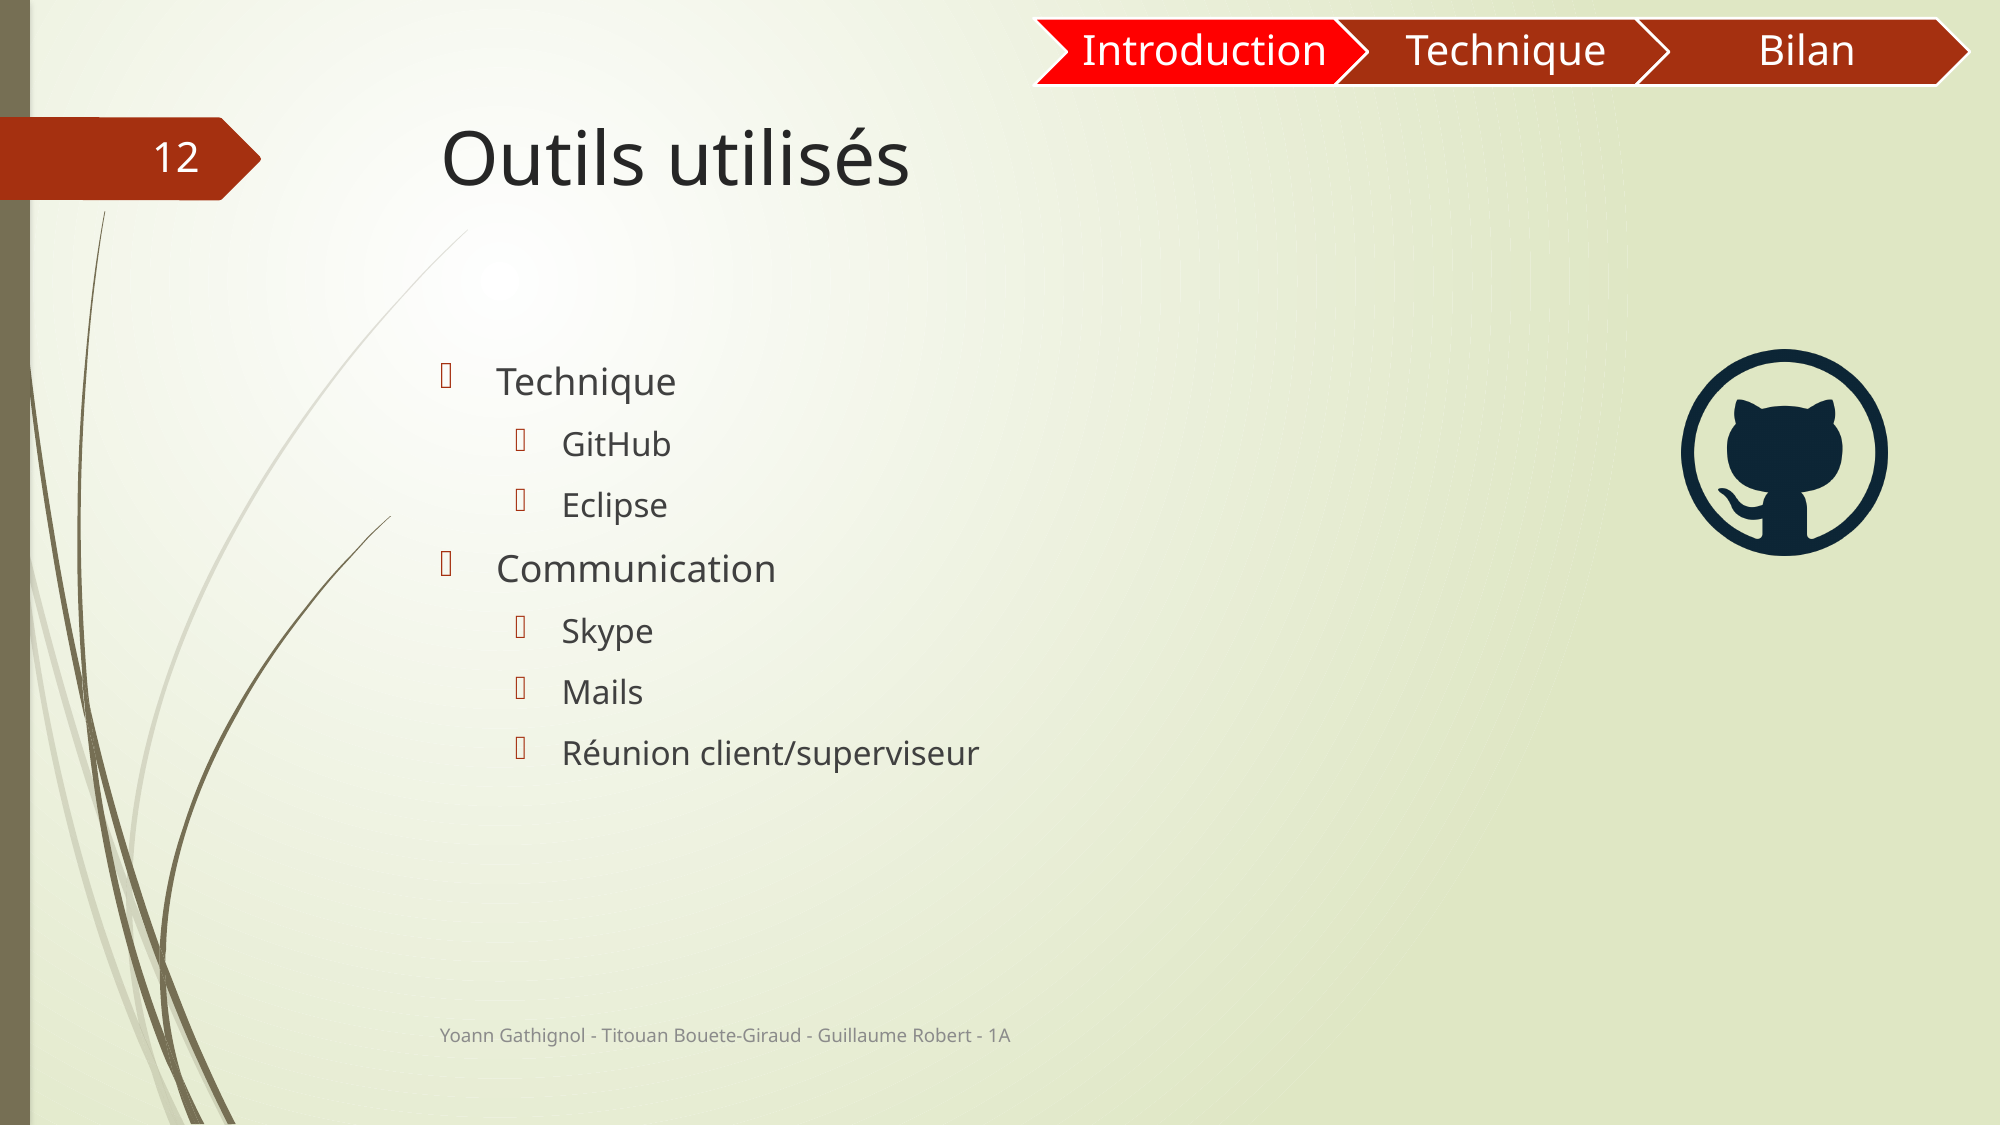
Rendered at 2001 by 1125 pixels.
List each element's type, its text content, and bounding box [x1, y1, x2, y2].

list Technique GitHub Eclipse Communication Skype Mails Réunion client/superviseur [424, 350, 1888, 970]
title Outils utilisés [425, 102, 1888, 313]
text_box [1032, 17, 1971, 86]
slide_number 12 [87, 129, 216, 190]
picture [1681, 349, 1888, 556]
footer Yoann Gathignol - Titouan Bouete-Giraud - Guillaume Robert - 1A [424, 1006, 1675, 1067]
